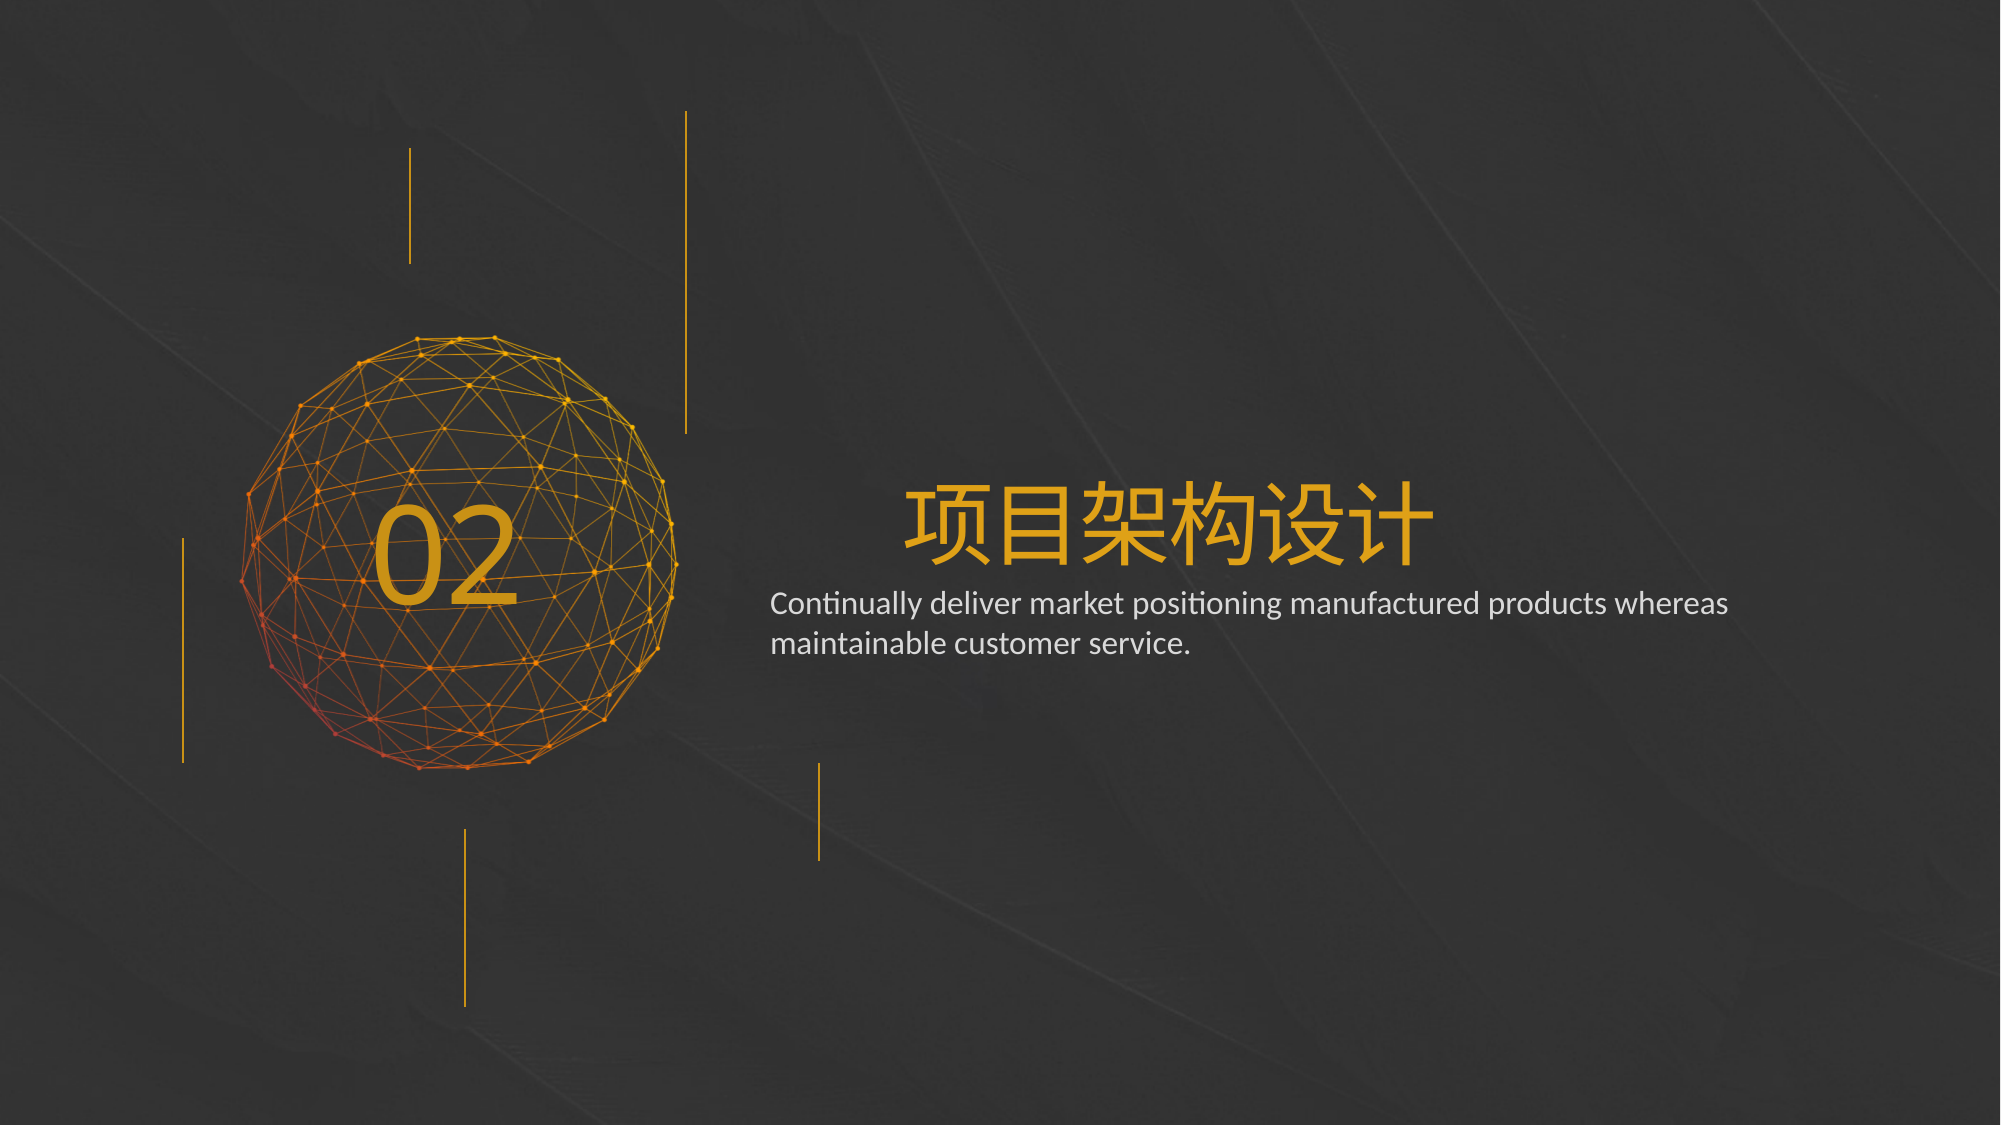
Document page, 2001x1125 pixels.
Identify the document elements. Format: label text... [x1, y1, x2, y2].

text_box 项目架构设计 [687, 459, 1673, 585]
picture [0, 0, 2001, 1125]
text_box Continually deliver market positioning manufactured products whereas maintainable customer service. [755, 573, 1756, 669]
